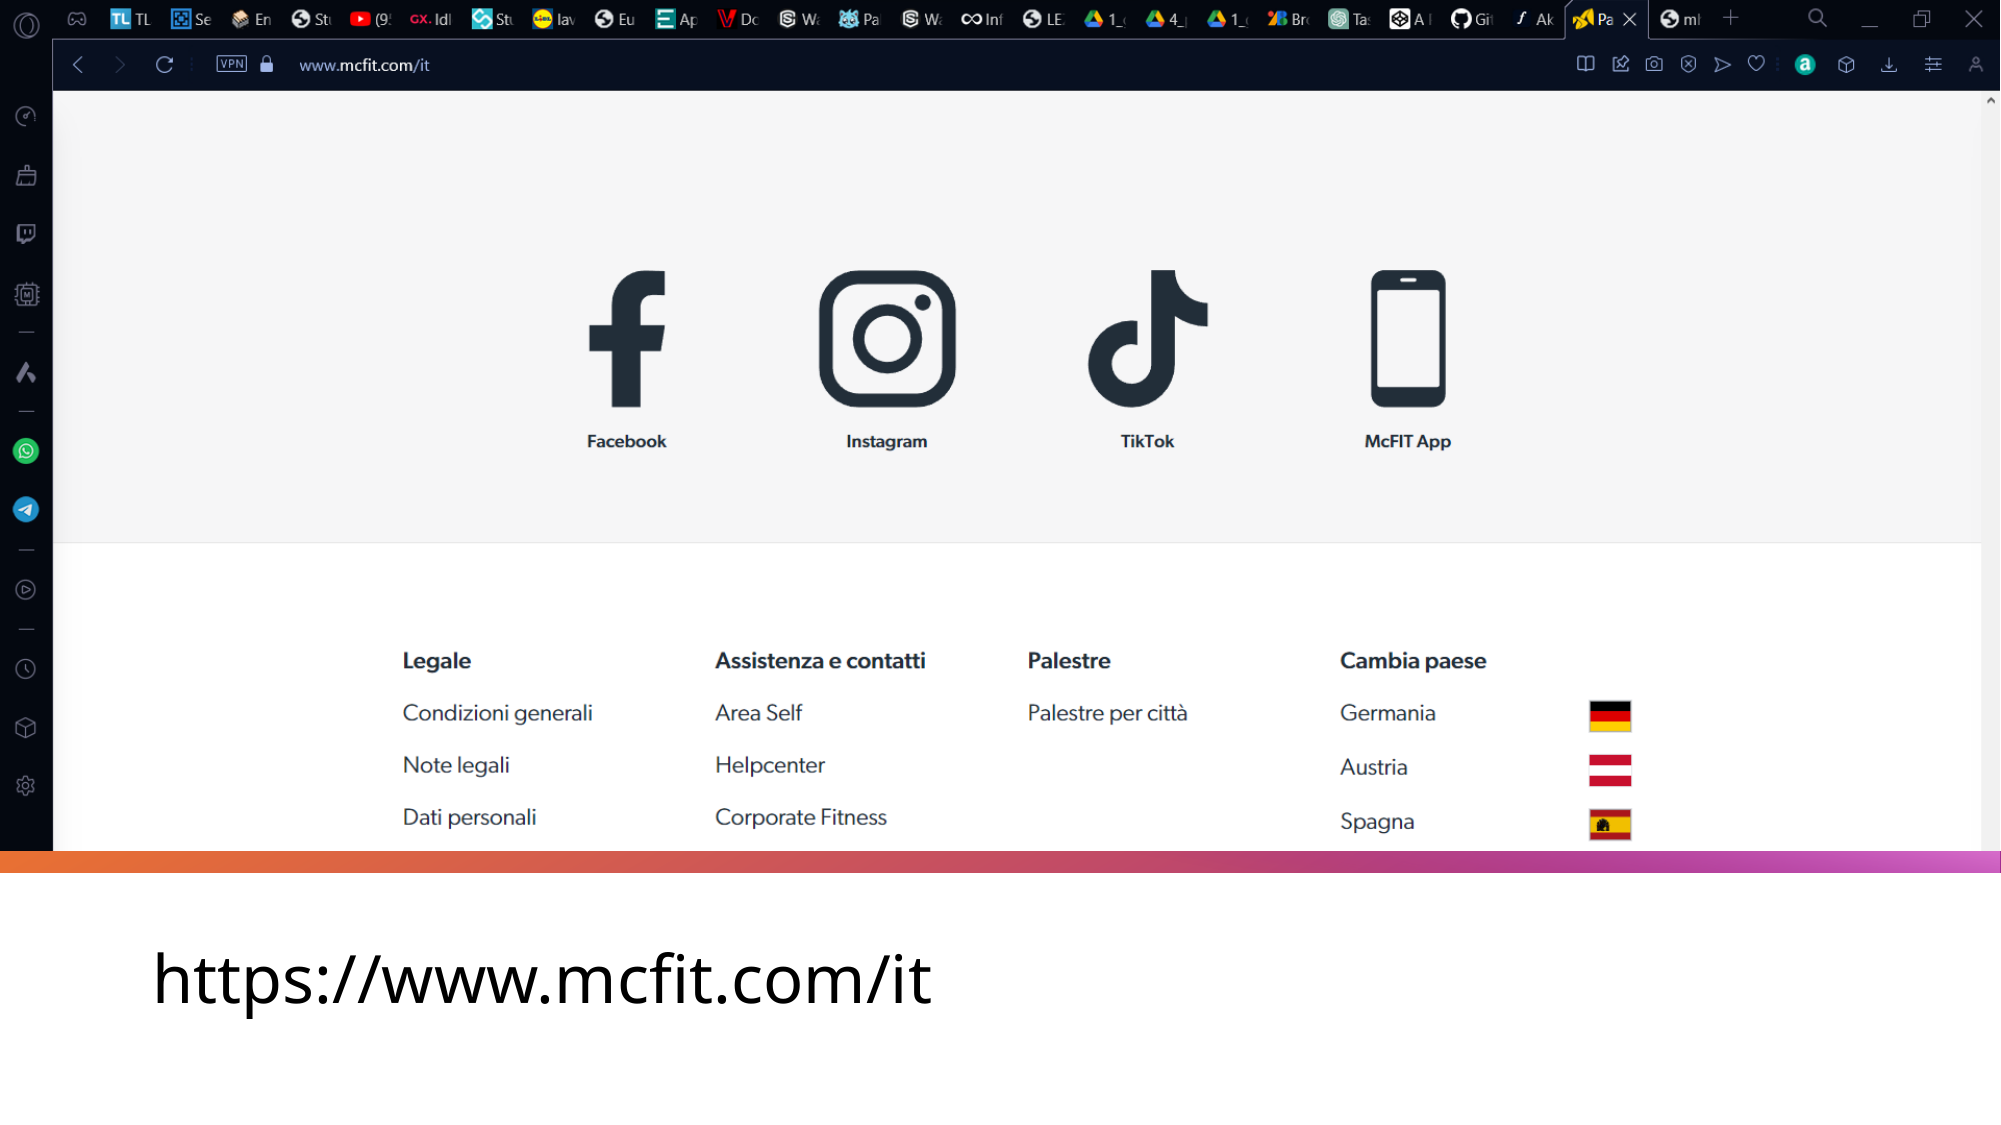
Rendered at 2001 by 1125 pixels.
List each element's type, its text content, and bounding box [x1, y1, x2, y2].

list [0, 0, 2000, 851]
title https://www.mcfit.com/it [137, 916, 1274, 1049]
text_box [0, 851, 2000, 873]
